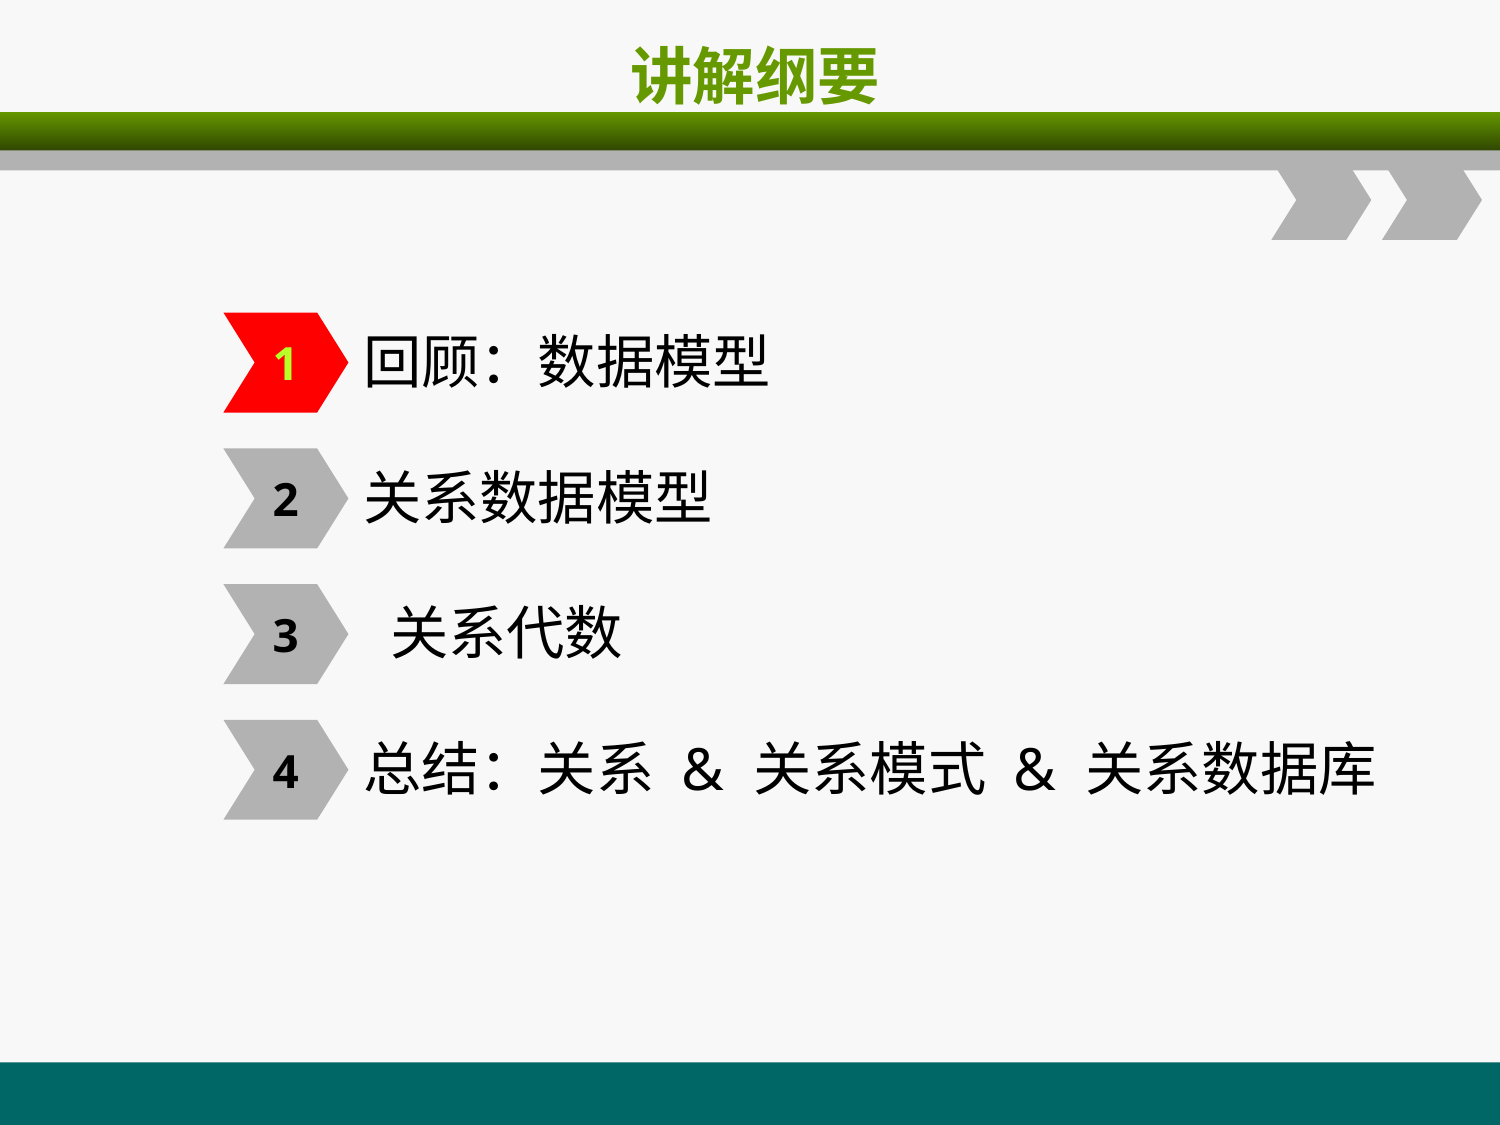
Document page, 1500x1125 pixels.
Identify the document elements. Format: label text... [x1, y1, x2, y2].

text_box 关系代数 [348, 587, 1236, 676]
text_box 关系数据模型 [348, 452, 1236, 540]
title 讲解纲要 [80, 24, 1431, 125]
text_box 回顾：数据模型 [348, 316, 1236, 404]
text_box 4 [223, 719, 349, 820]
text_box 2 [223, 448, 349, 549]
text_box 1 [223, 312, 349, 413]
text_box 总结：关系 & 关系模式 & 关系数据库 [348, 723, 1349, 811]
text_box 3 [223, 584, 349, 685]
